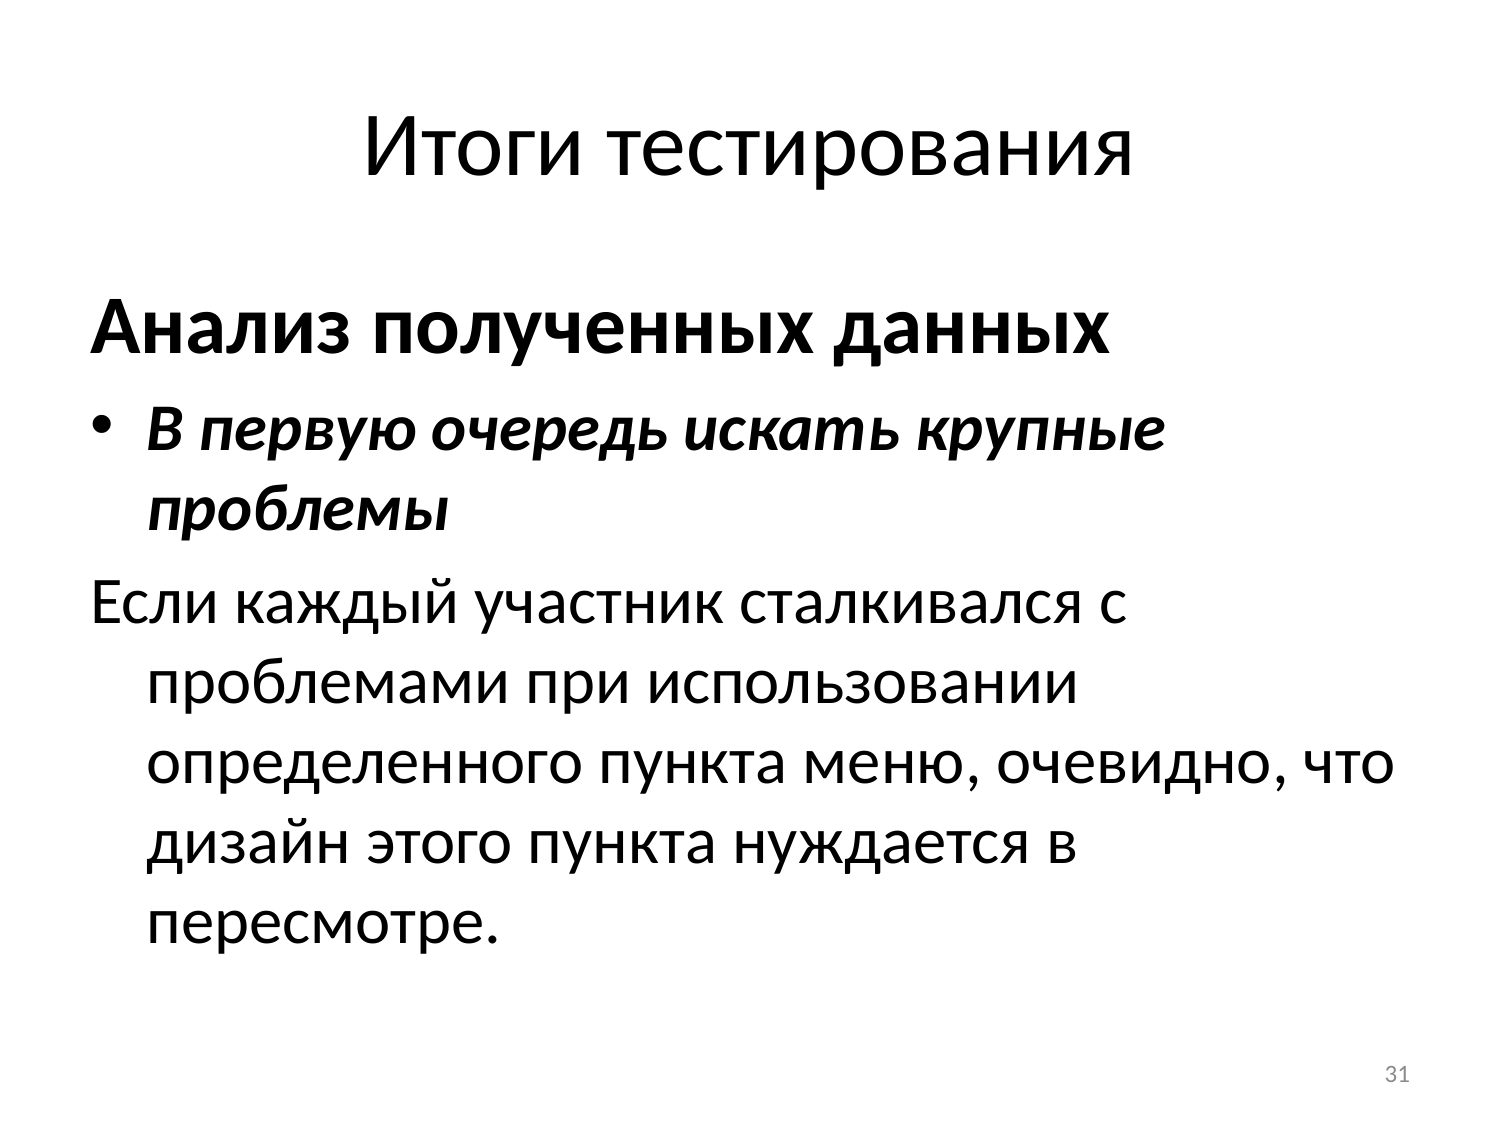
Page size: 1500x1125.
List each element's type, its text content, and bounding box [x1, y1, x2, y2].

slide_number 31 [1074, 1042, 1425, 1103]
list Анализ полученных данных В первую очередь искать крупные проблемы Если каждый участник сталкивался с проблемами при использовании определенного пункта меню, очевидно, что дизайн этого пункта нуждается в пересмотре. [75, 262, 1425, 1005]
title Итоги тестирования [75, 45, 1425, 233]
